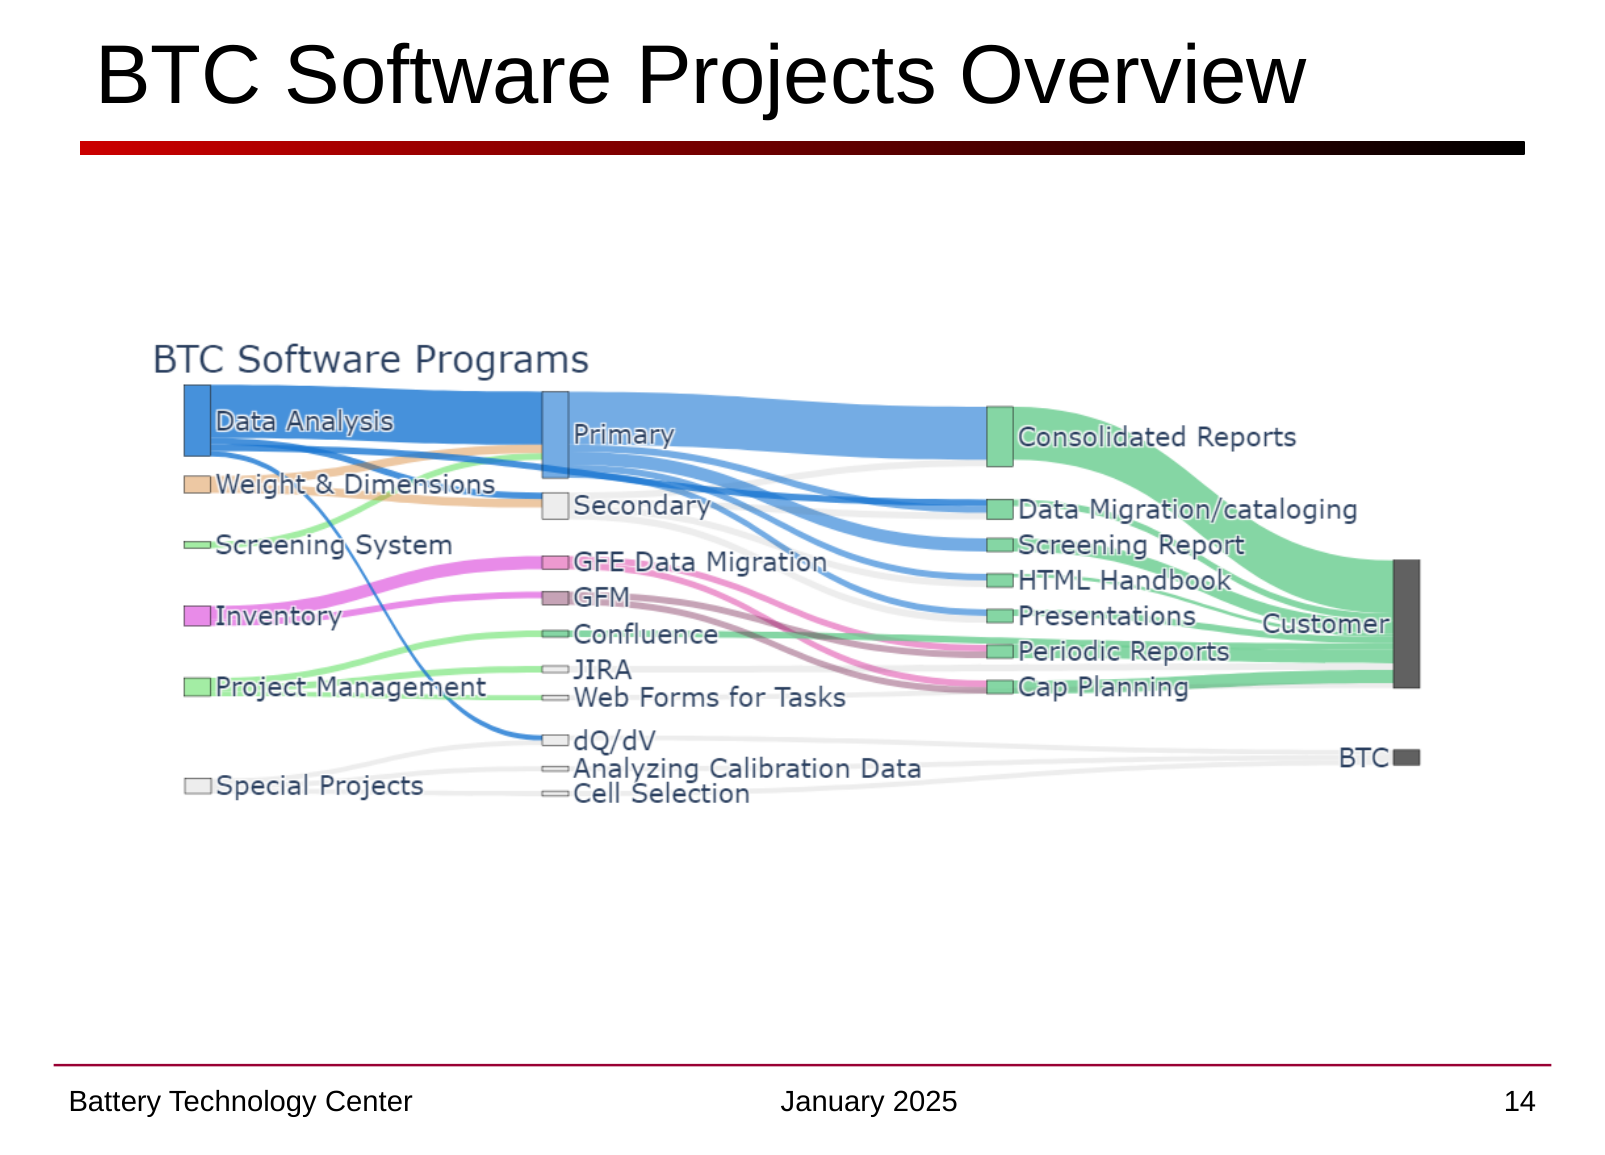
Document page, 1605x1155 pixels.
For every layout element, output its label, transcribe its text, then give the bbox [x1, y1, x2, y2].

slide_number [681, 1074, 1057, 1155]
title BTC Software Projects Overview [80, 0, 1525, 142]
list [79, 307, 1525, 899]
footer Battery Technology Center [53, 1074, 589, 1155]
slide_number 14 [1163, 1074, 1552, 1155]
